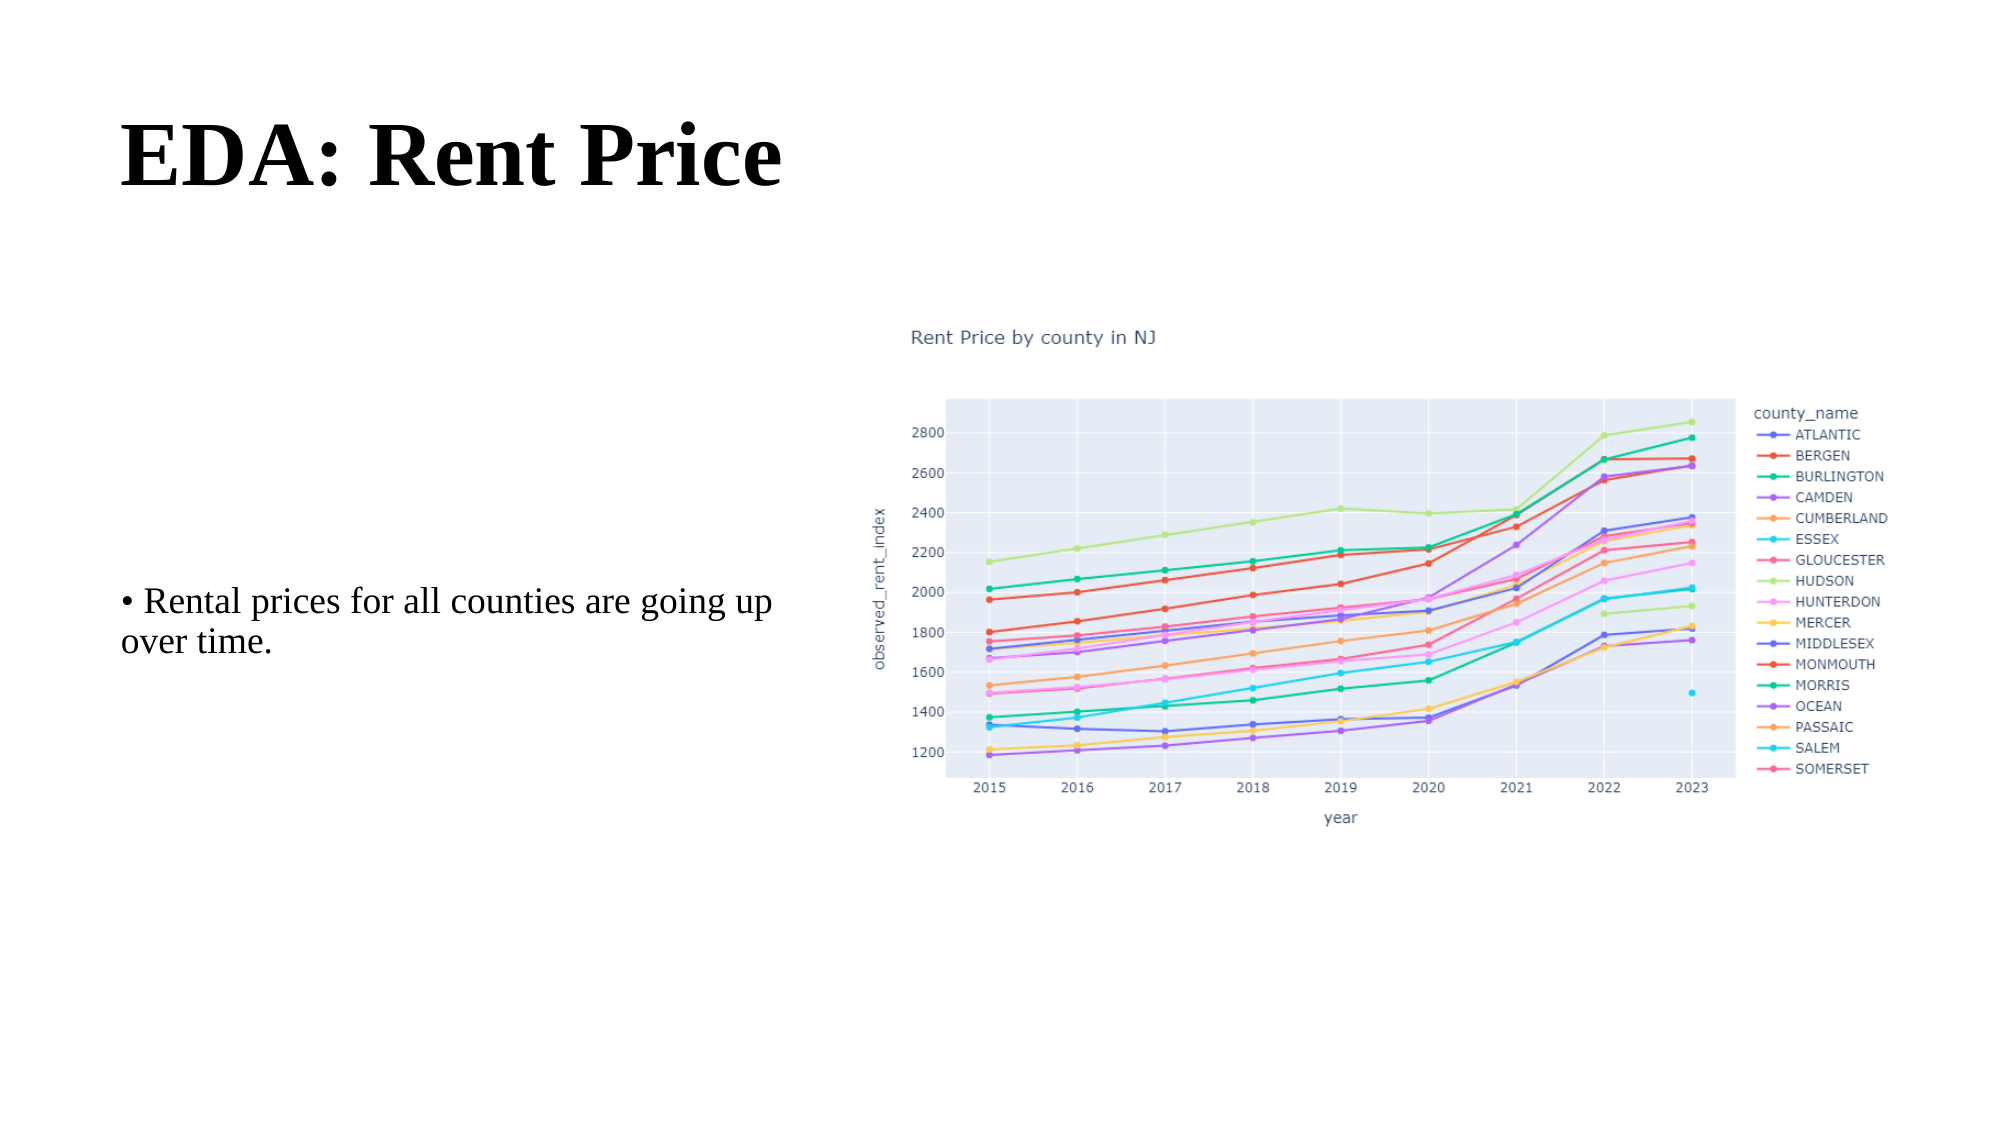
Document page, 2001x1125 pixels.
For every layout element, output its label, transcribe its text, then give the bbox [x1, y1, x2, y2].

picture [857, 289, 1906, 866]
list • Rental prices for all counties are going up over time. [105, 333, 809, 910]
title EDA: Rent Price [105, 86, 809, 284]
